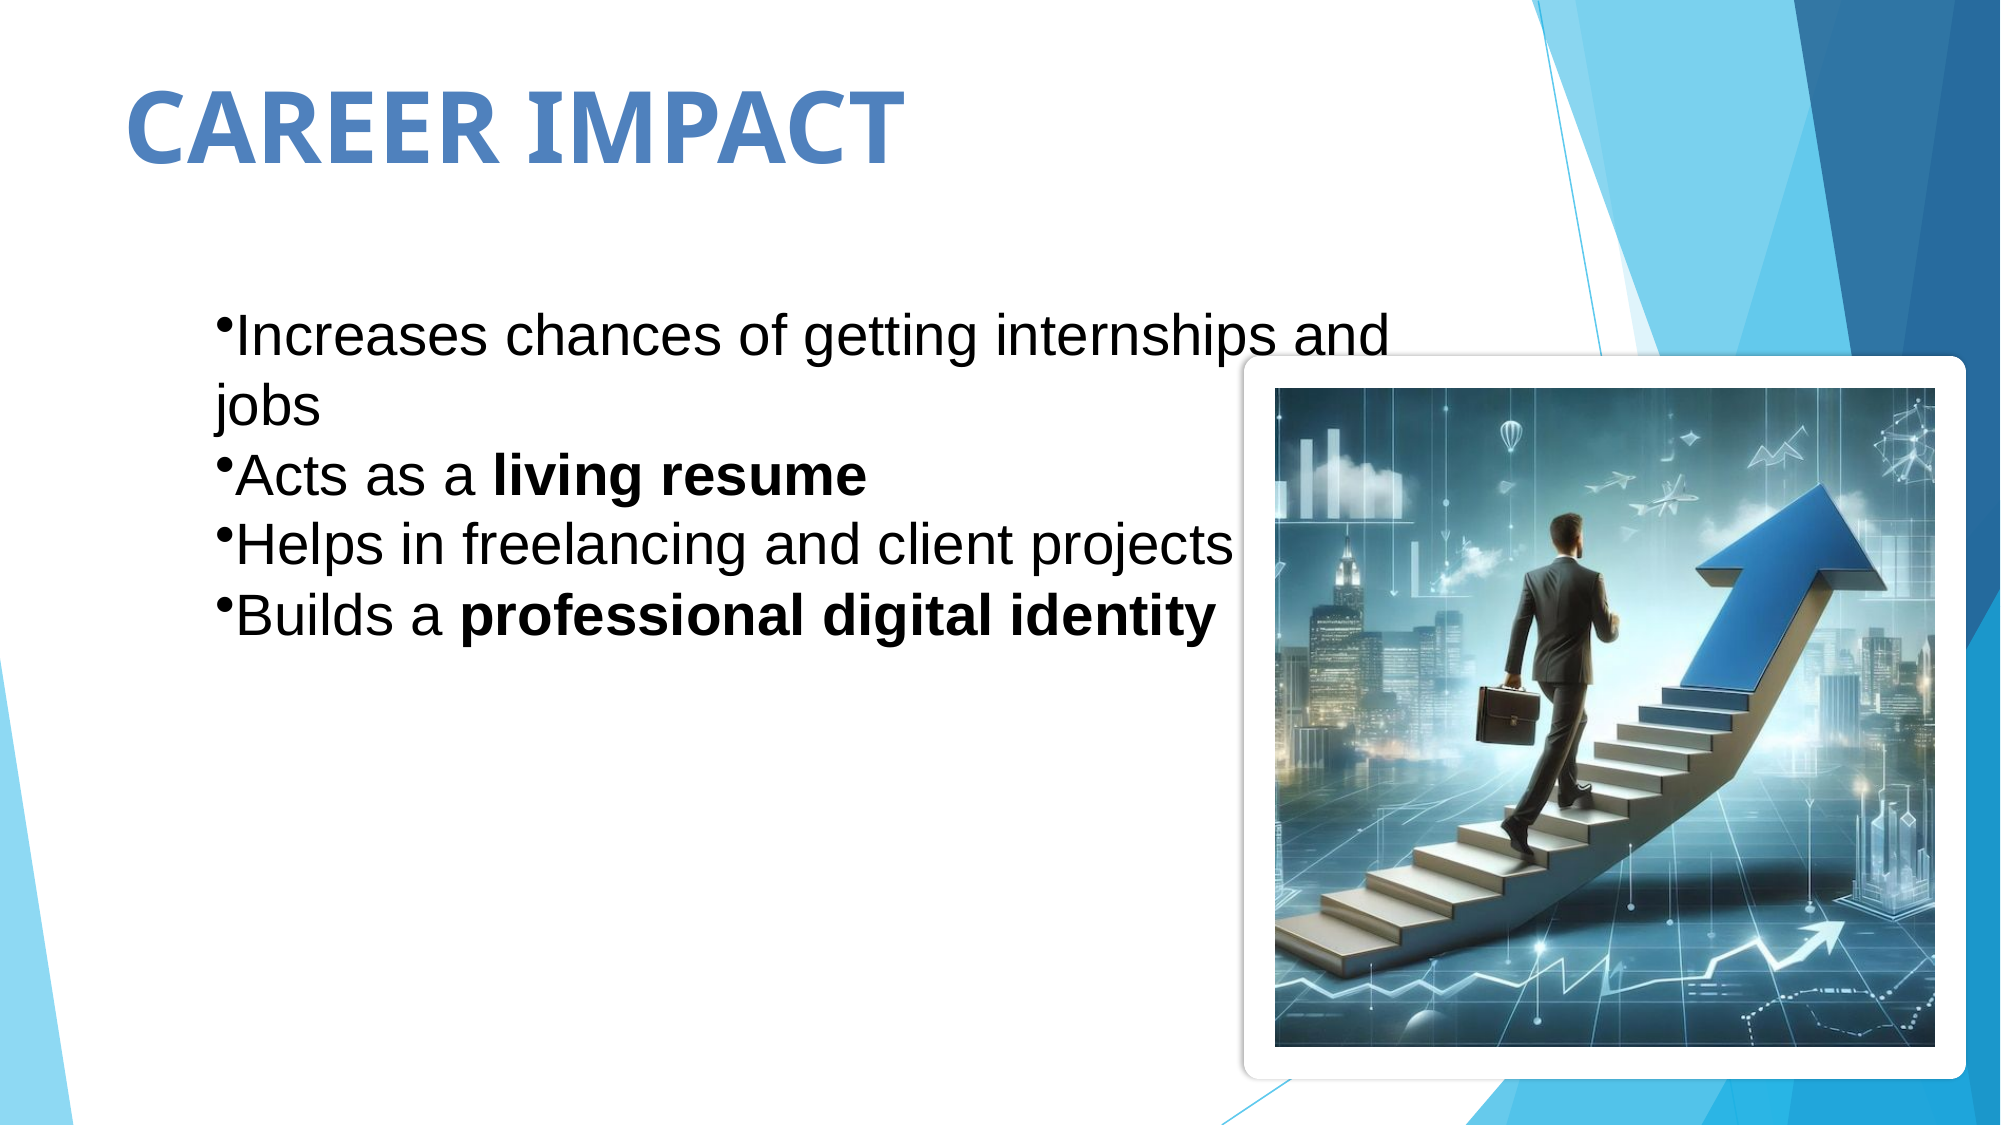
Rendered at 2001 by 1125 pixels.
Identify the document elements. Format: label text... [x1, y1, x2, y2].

text_box Increases chances of getting internships and jobs Acts as a living resume Helps in freelancing and client projects Builds a professional digital identity [200, 289, 1513, 655]
picture [1274, 387, 1936, 1048]
title Career Impact [123, 63, 1877, 268]
